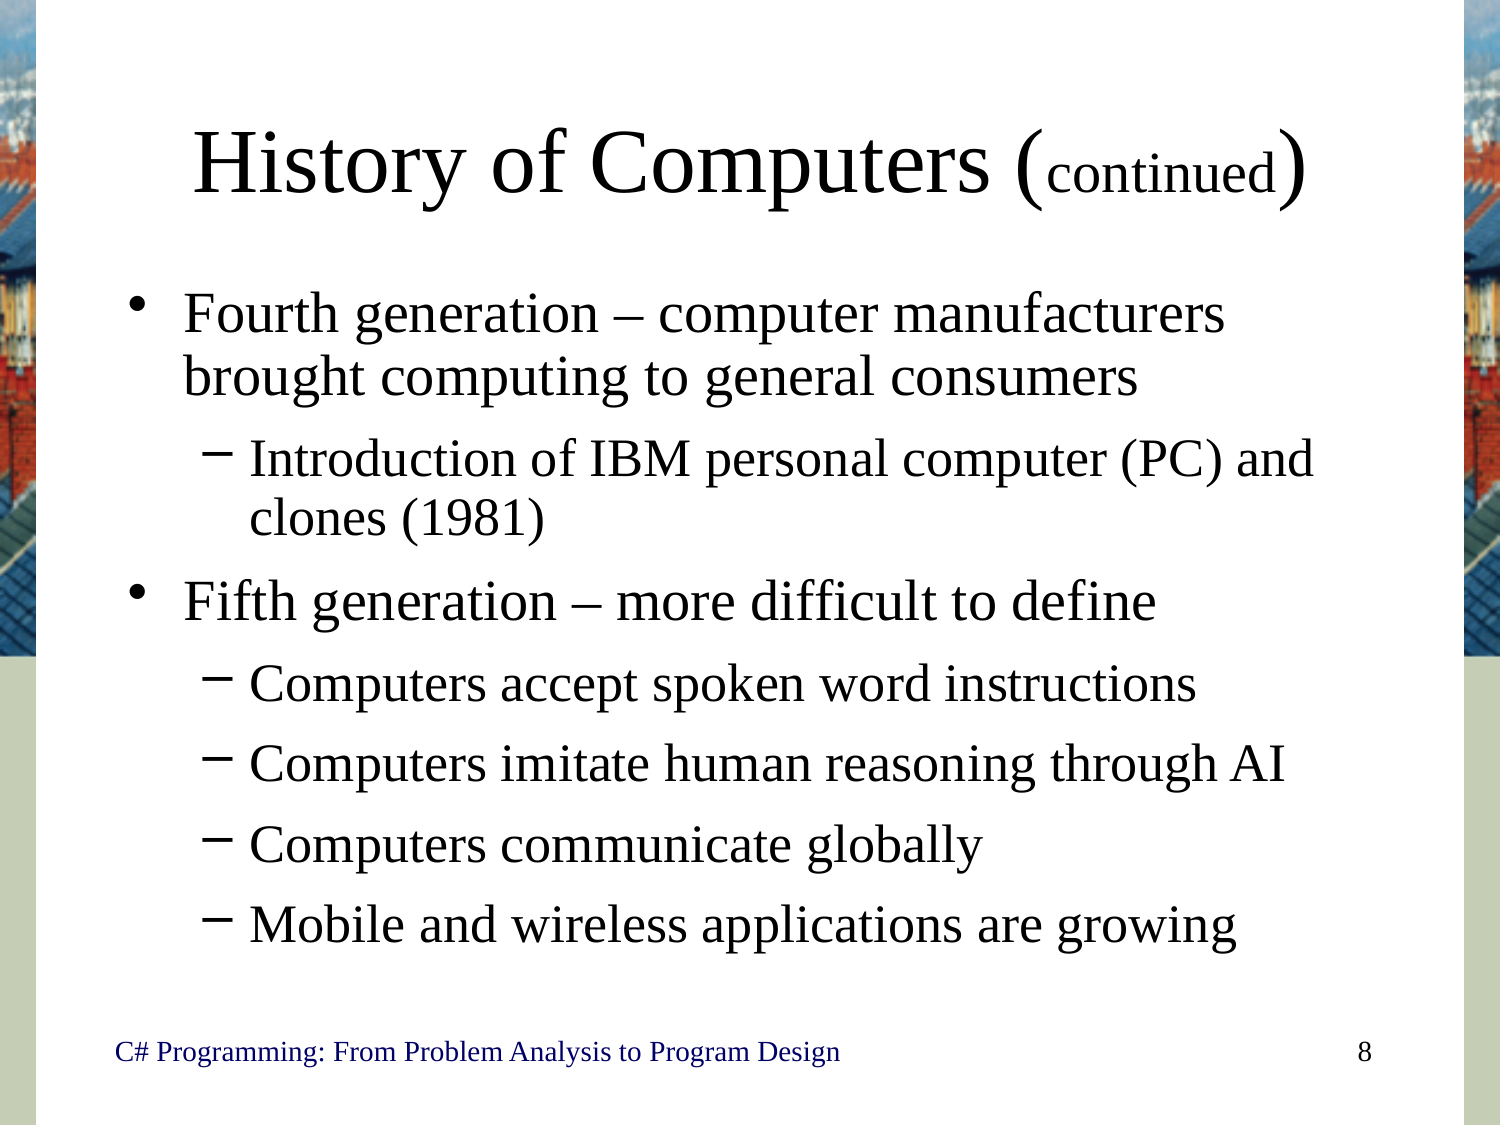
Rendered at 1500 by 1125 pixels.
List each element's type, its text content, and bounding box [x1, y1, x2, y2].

list Fourth generation – computer manufacturers brought computing to general consumers Introduction of IBM personal computer (PC) and clones (1981) Fifth generation – more difficult to define Computers accept spoken word instructions Computers imitate human reasoning through AI Computers communicate globally Mobile and wireless applications are growing [112, 275, 1388, 1000]
picture [0, 0, 36, 1125]
footer C# Programming: From Problem Analysis to Program Design [99, 1024, 988, 1101]
slide_number 8 [1074, 1024, 1388, 1101]
title History of Computers (continued) [112, 62, 1388, 250]
picture [1464, 0, 1500, 1125]
